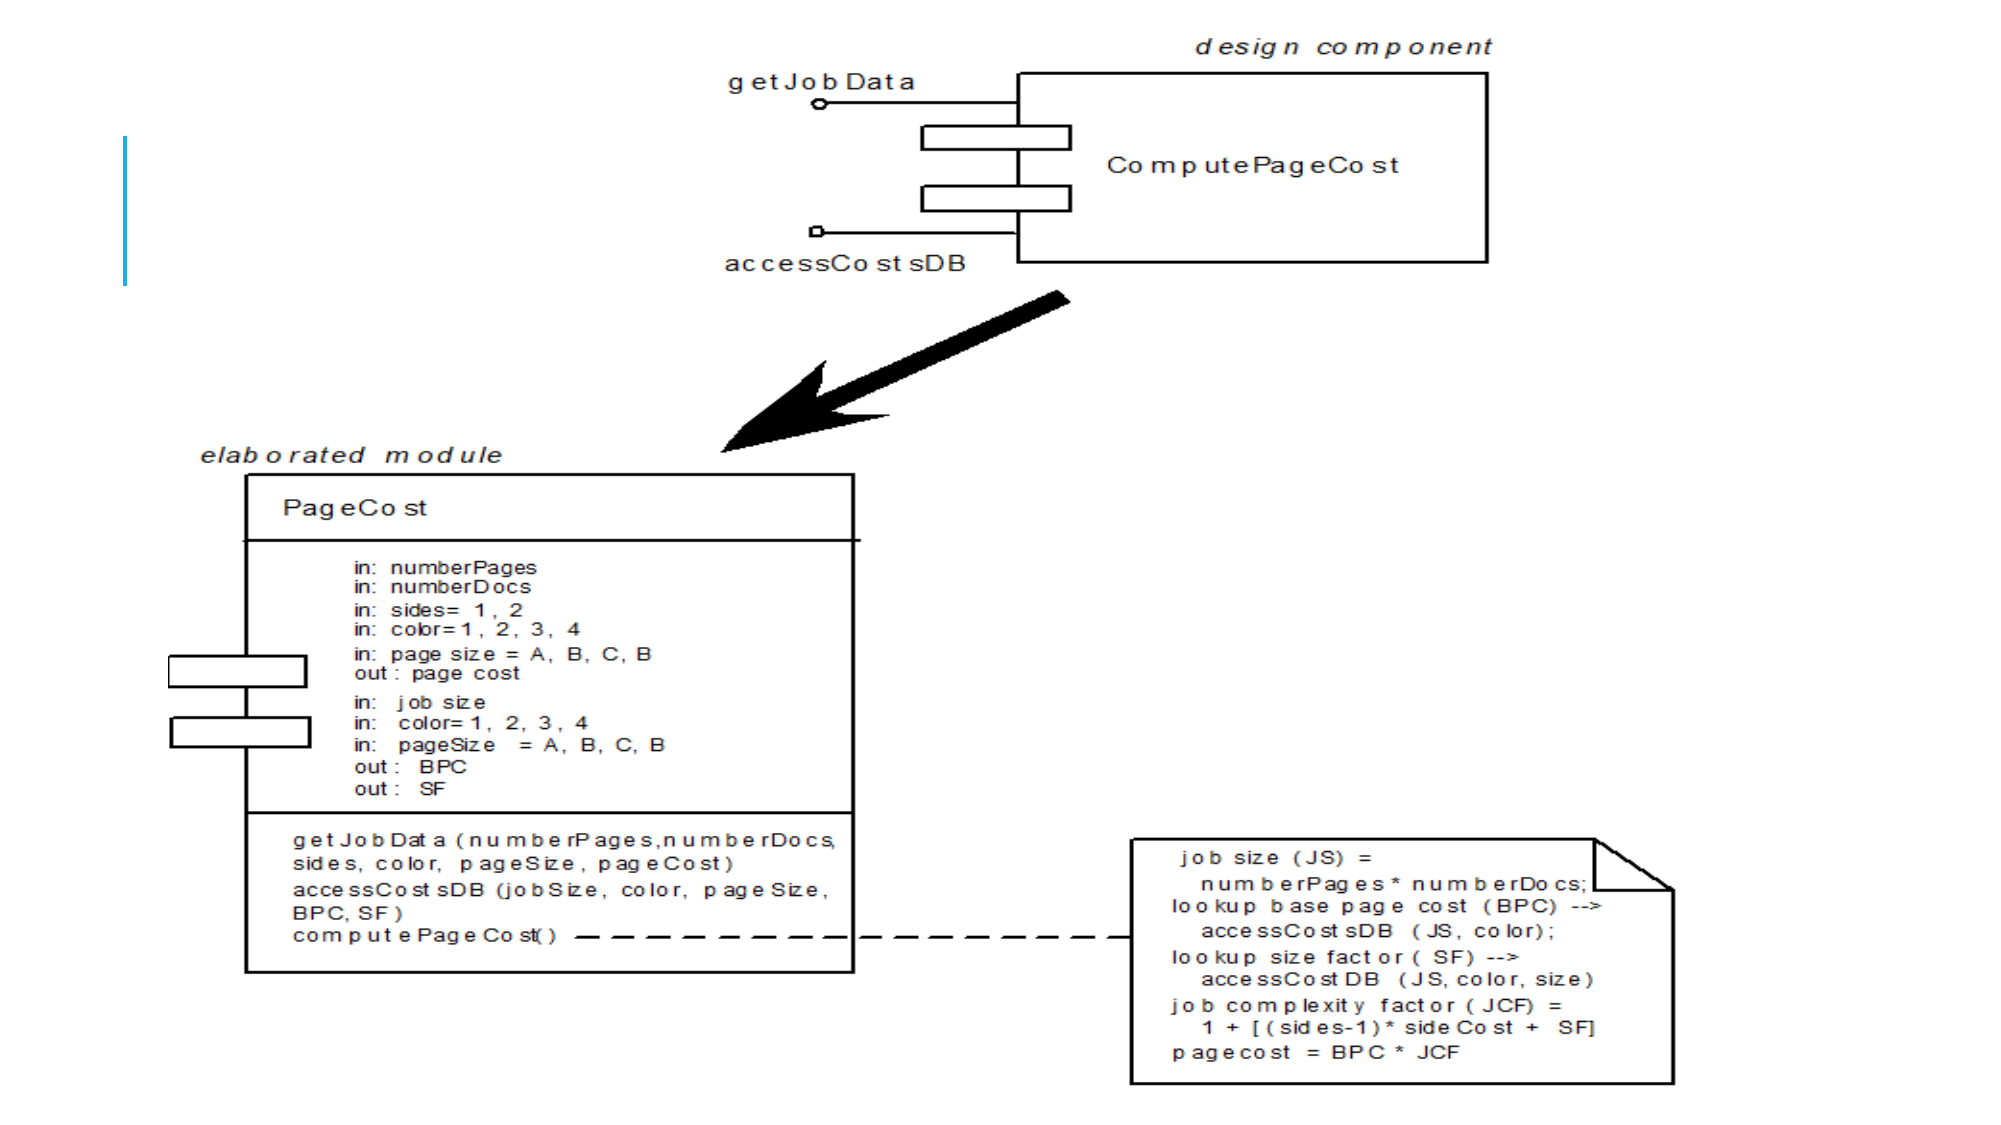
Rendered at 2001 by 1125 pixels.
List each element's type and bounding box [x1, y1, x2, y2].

picture [167, 33, 1737, 1101]
